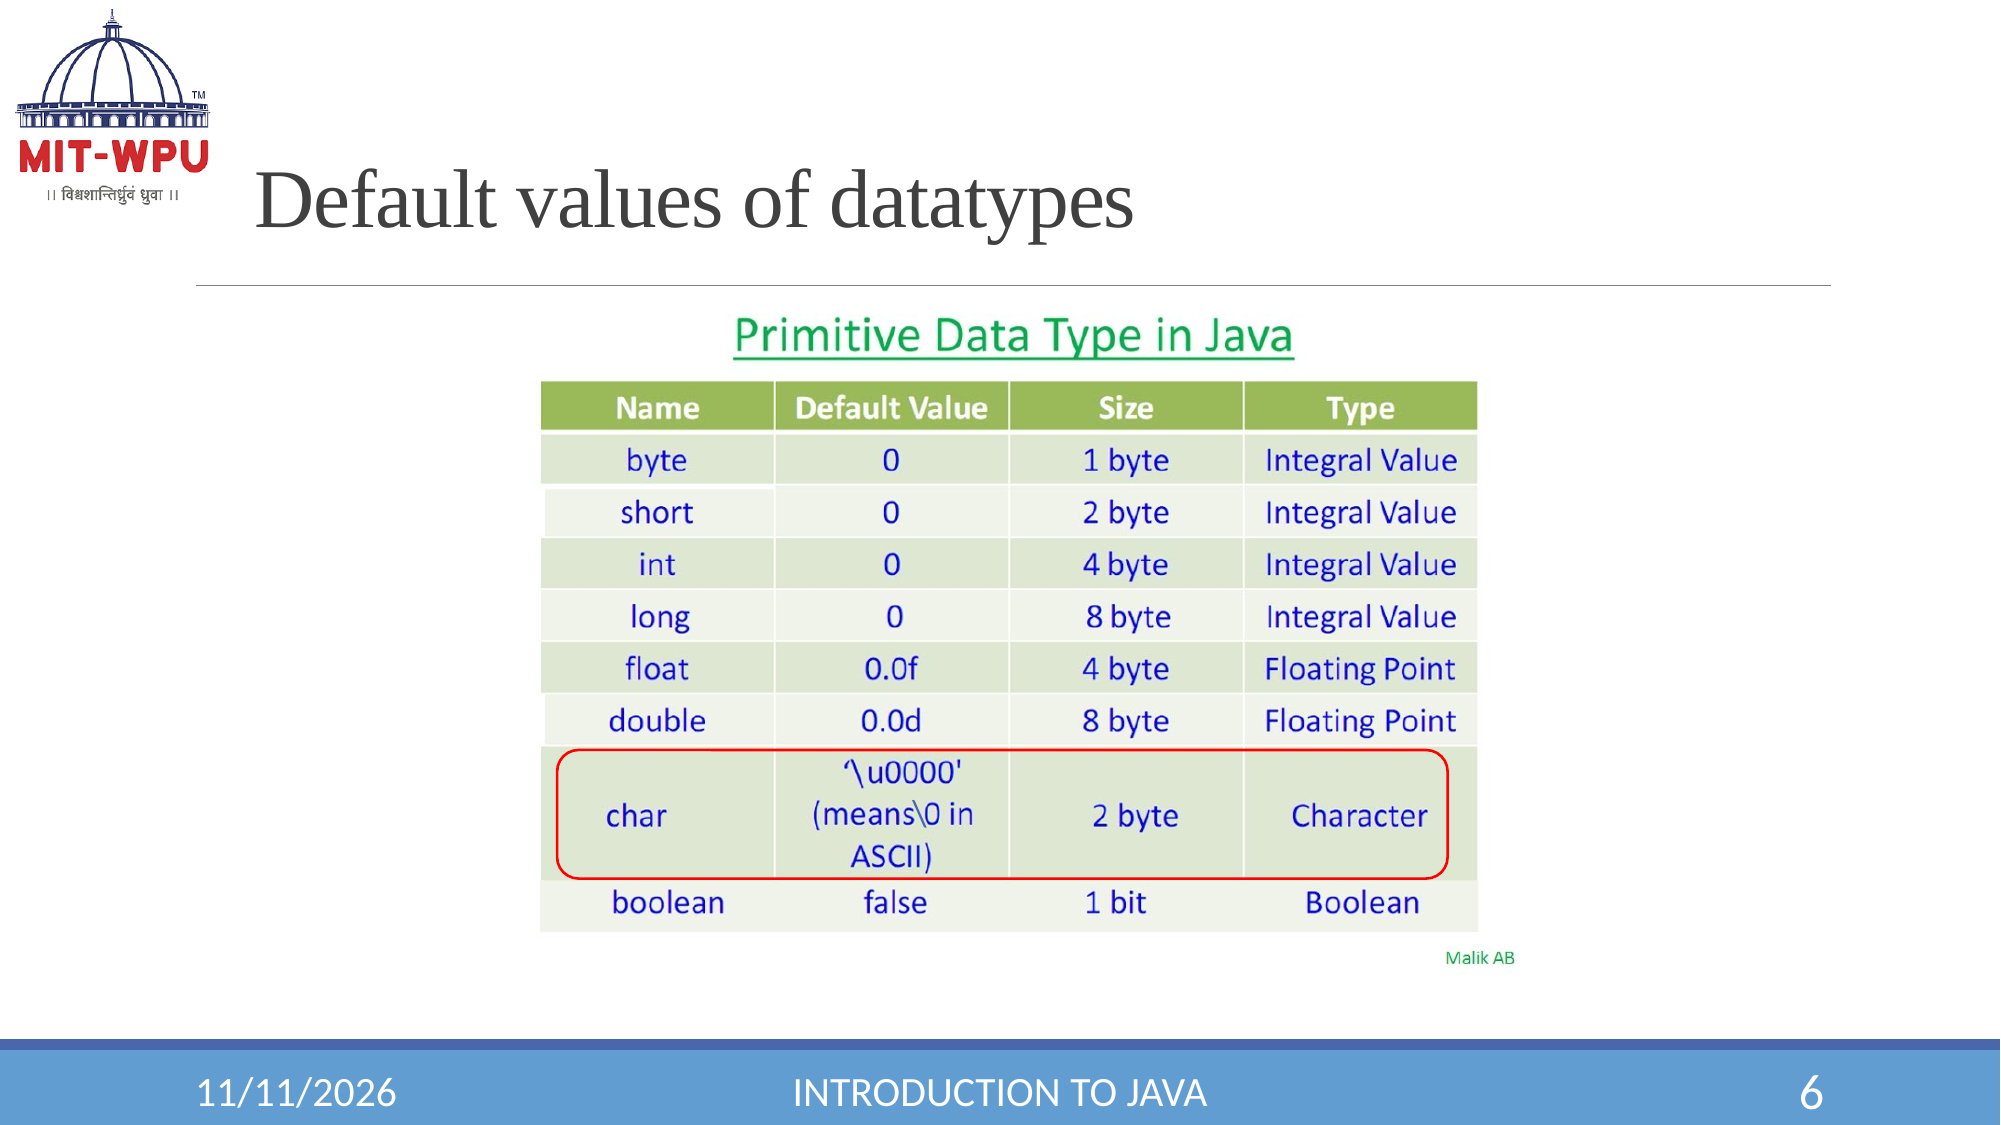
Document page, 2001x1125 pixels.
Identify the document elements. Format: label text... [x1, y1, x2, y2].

footer Introduction to Java [604, 1059, 1396, 1120]
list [417, 314, 1592, 976]
slide_number 6 [1624, 1059, 1840, 1120]
title Default values of datatypes [239, 14, 1890, 252]
slide_number 18-Jul-19 [179, 1059, 586, 1120]
picture [15, 9, 233, 206]
